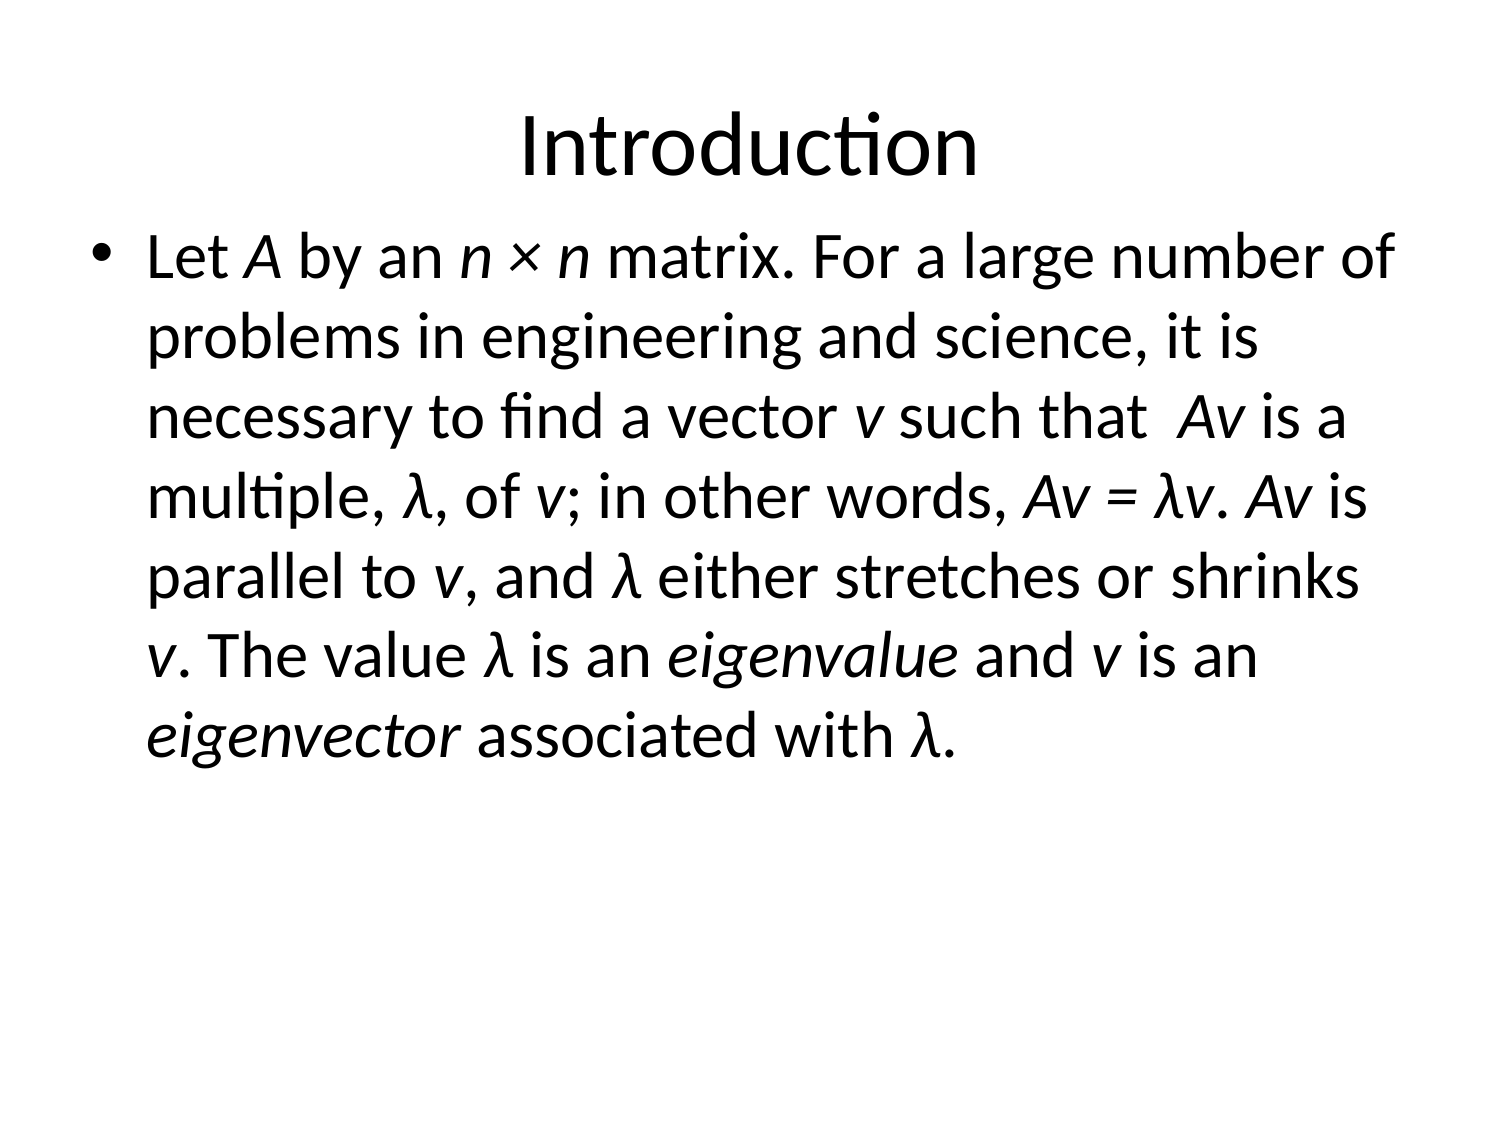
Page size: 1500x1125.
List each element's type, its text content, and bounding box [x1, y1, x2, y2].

list Let A by an n × n matrix. For a large number of problems in engineering and science, it is necessary to find a vector v such that Av is a multiple, λ, of v; in other words, Av = λv. Av is parallel to v, and λ either stretches or shrinks v. The value λ is an eigenvalue and v is an eigenvector associated with λ. [75, 204, 1425, 947]
title Introduction [75, 45, 1425, 204]
